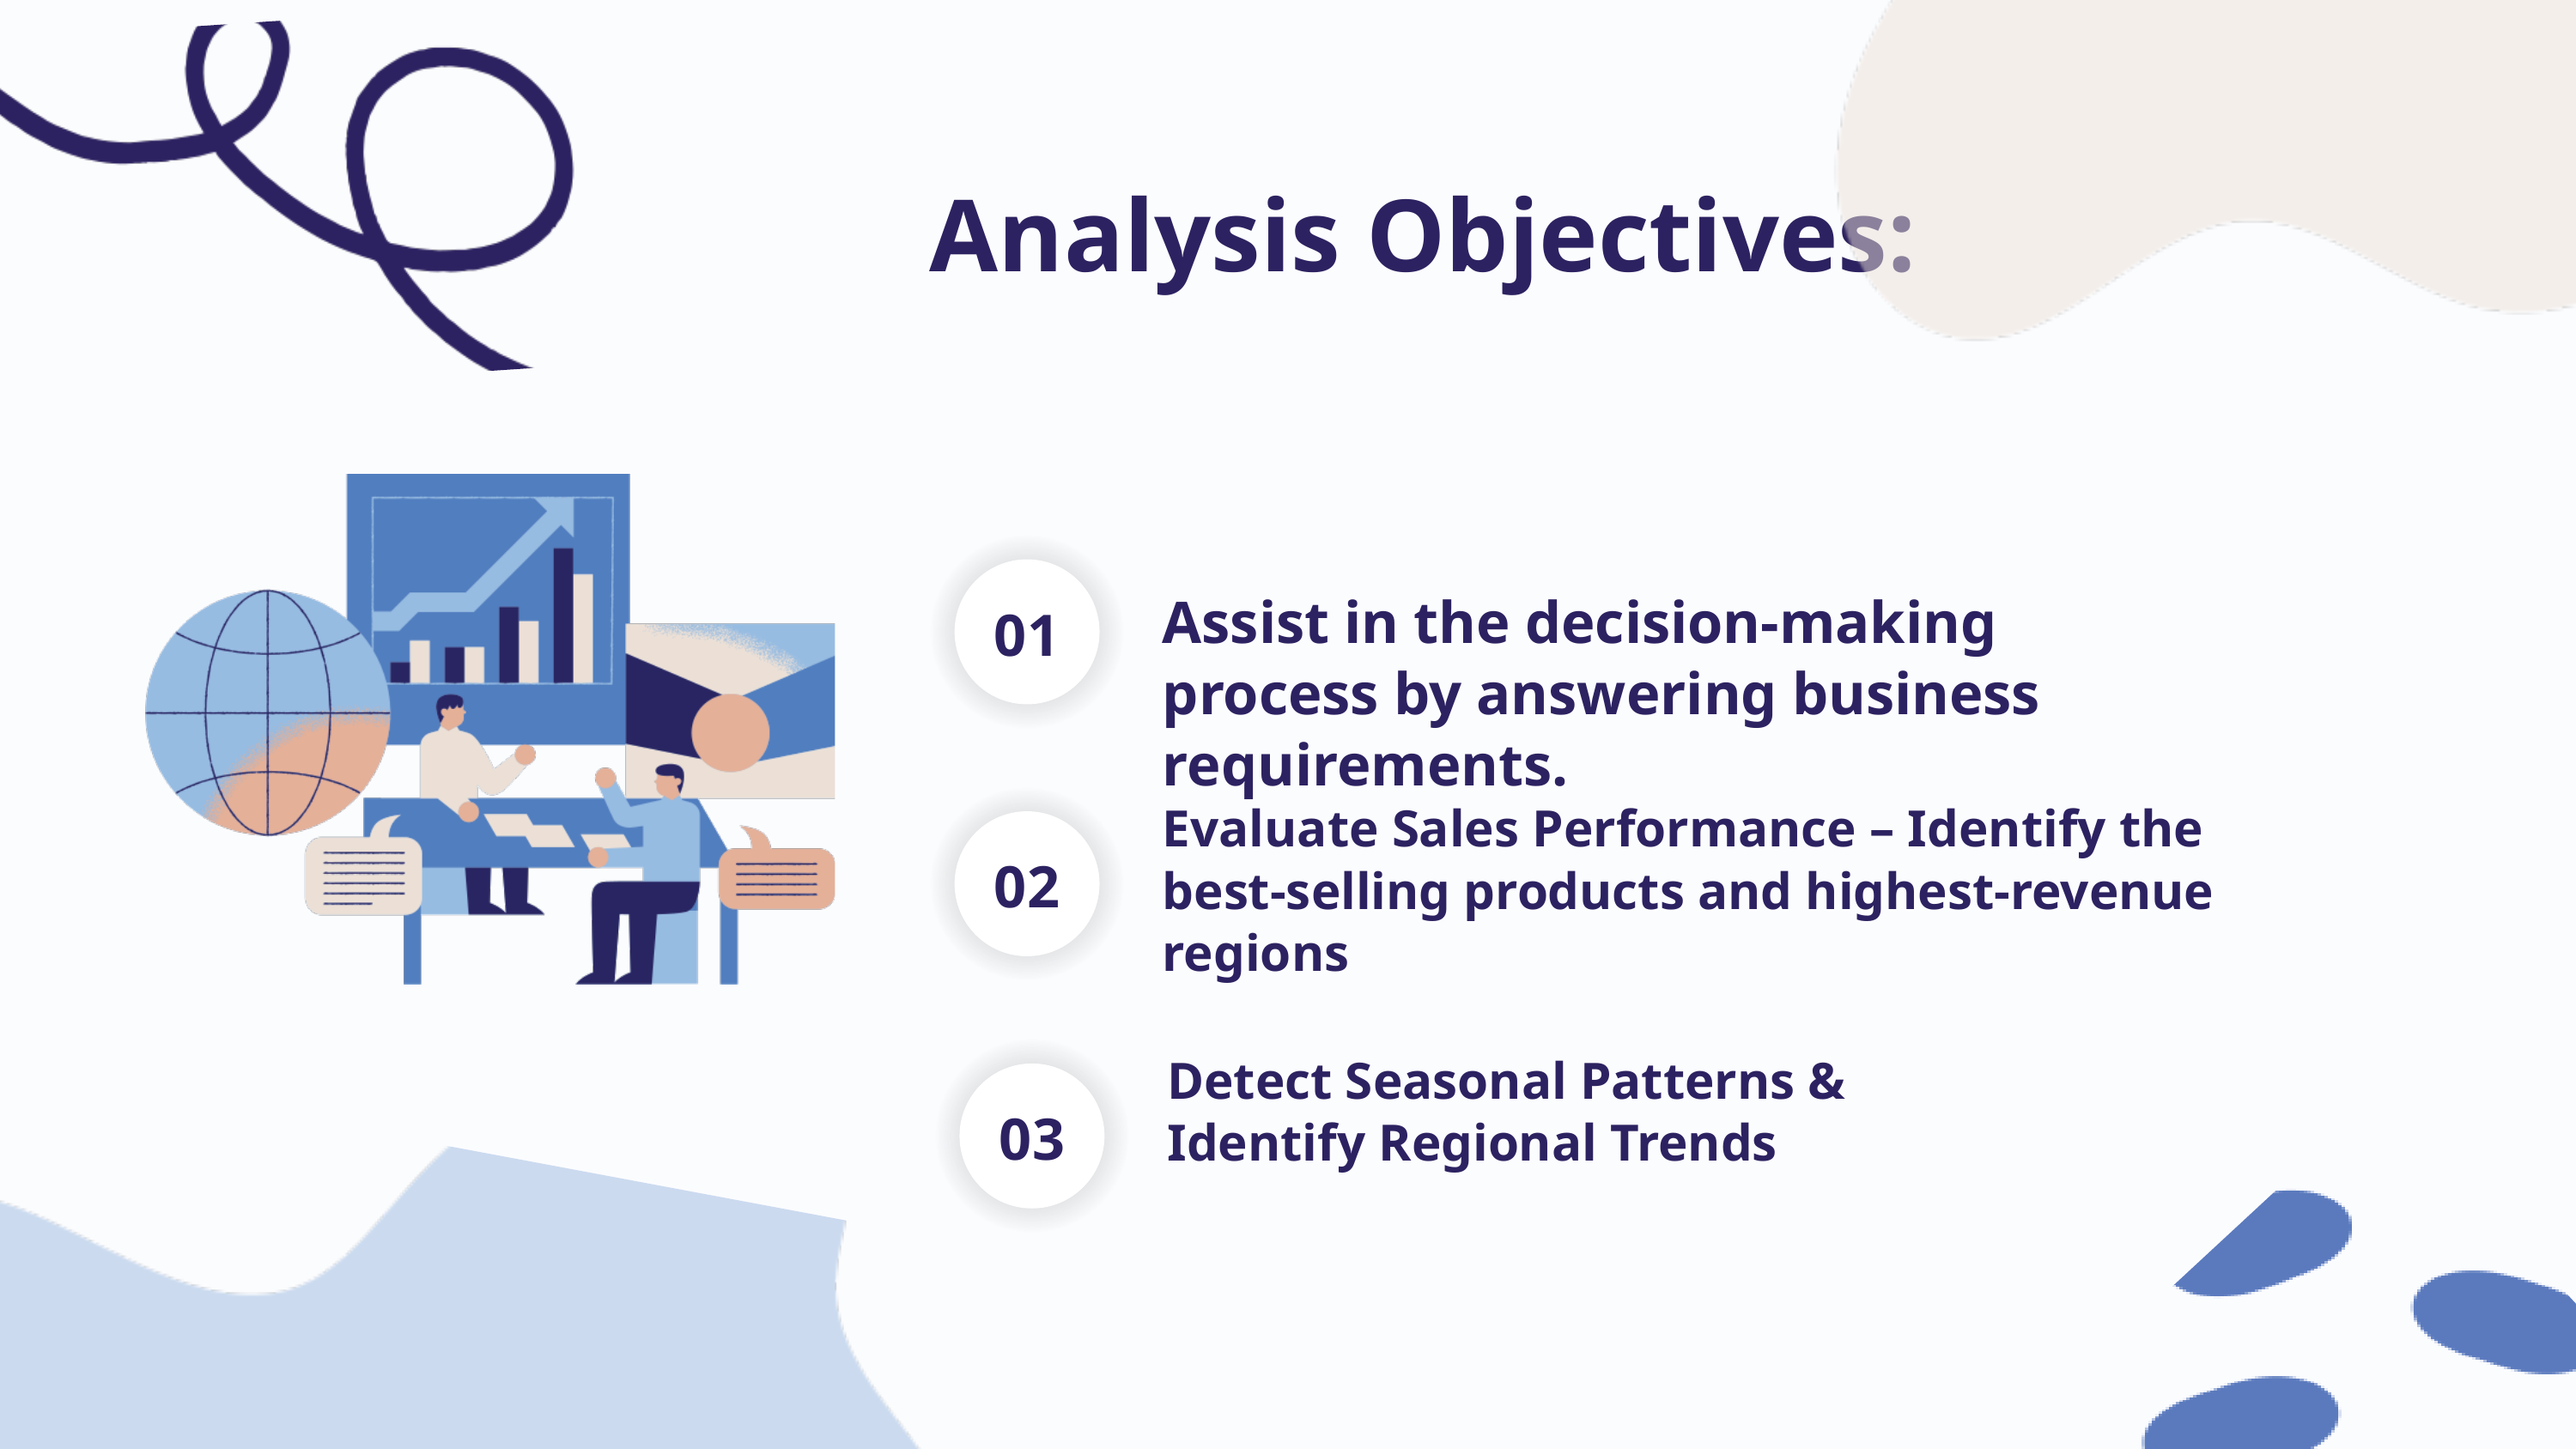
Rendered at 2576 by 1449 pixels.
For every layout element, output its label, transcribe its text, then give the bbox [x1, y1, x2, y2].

text_box [1830, 0, 2576, 351]
text_box [929, 534, 1125, 730]
text_box Evaluate Sales Performance – Identify the best-selling products and highest-revenue regions [1162, 794, 2254, 982]
text_box [929, 786, 1125, 981]
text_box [954, 559, 1100, 705]
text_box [954, 810, 1100, 957]
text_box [959, 1063, 1105, 1209]
text_box Assist in the decision-making process by answering business requirements. [1162, 583, 2221, 794]
text_box [1996, 1093, 2576, 1449]
text_box Analysis Objectives: [929, 167, 1830, 293]
text_box [0, 1062, 988, 1449]
text_box [934, 1038, 1130, 1234]
text_box [0, 0, 618, 403]
text_box [144, 474, 835, 985]
text_box Detect Seasonal Patterns & Identify Regional Trends [1167, 1046, 2004, 1172]
